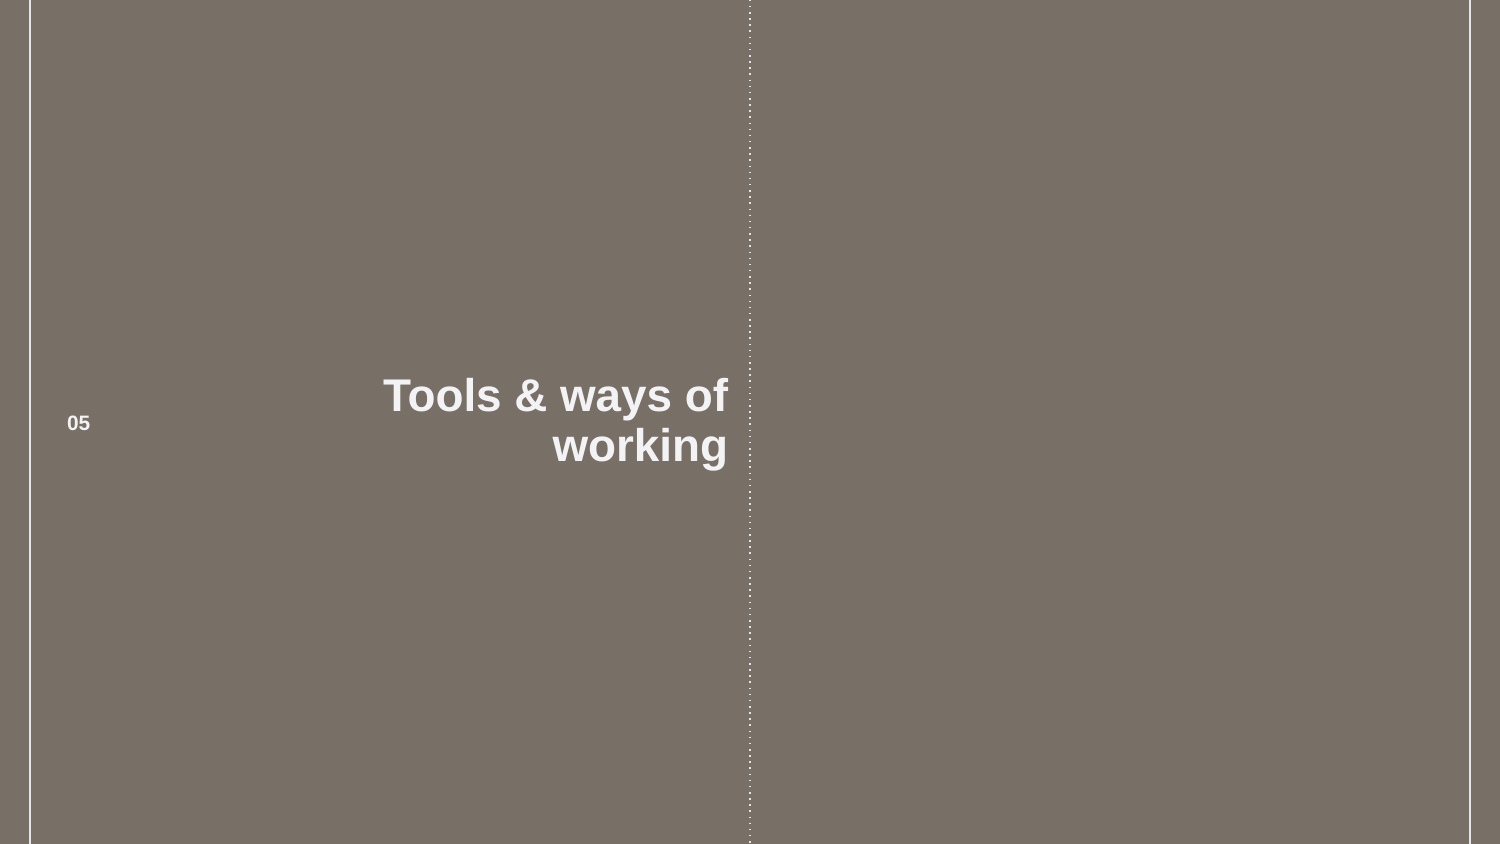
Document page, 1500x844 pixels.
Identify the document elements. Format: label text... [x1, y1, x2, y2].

title 05 [59, 394, 135, 450]
title Tools & ways of working [298, 340, 736, 503]
